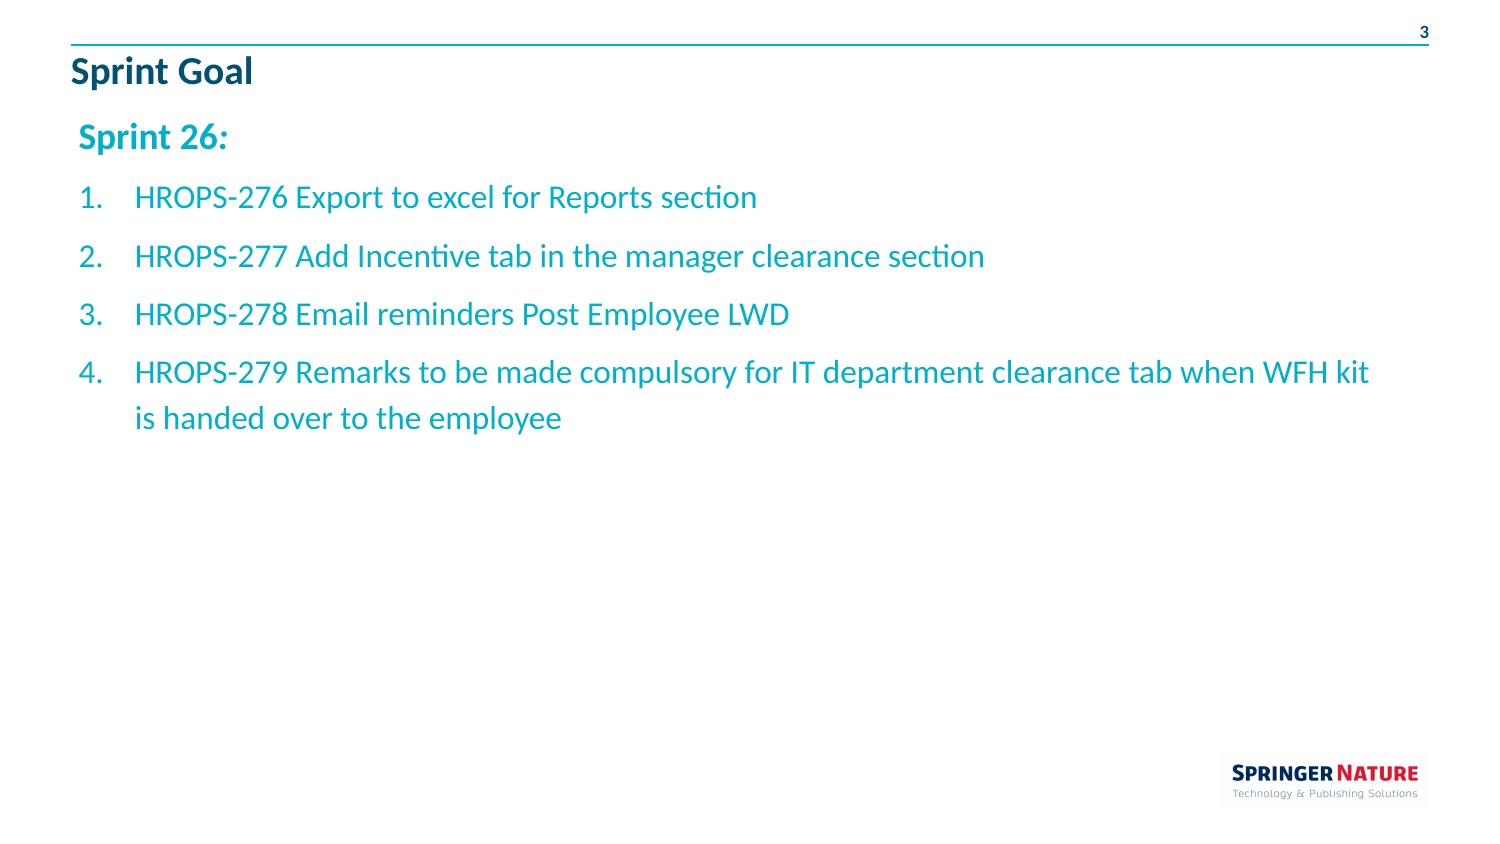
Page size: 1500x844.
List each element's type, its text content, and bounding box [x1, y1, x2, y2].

title Sprint Goal [70, 44, 1430, 91]
picture [1219, 753, 1430, 810]
list Sprint 26: HROPS-276 Export to excel for Reports section HROPS-277 Add Incentive tab in the manager clearance section HROPS-278 Email reminders Post Employee LWD HROPS-279 Remarks to be made compulsory for IT department clearance tab when WFH kit is handed over to the employee [53, 105, 1378, 688]
